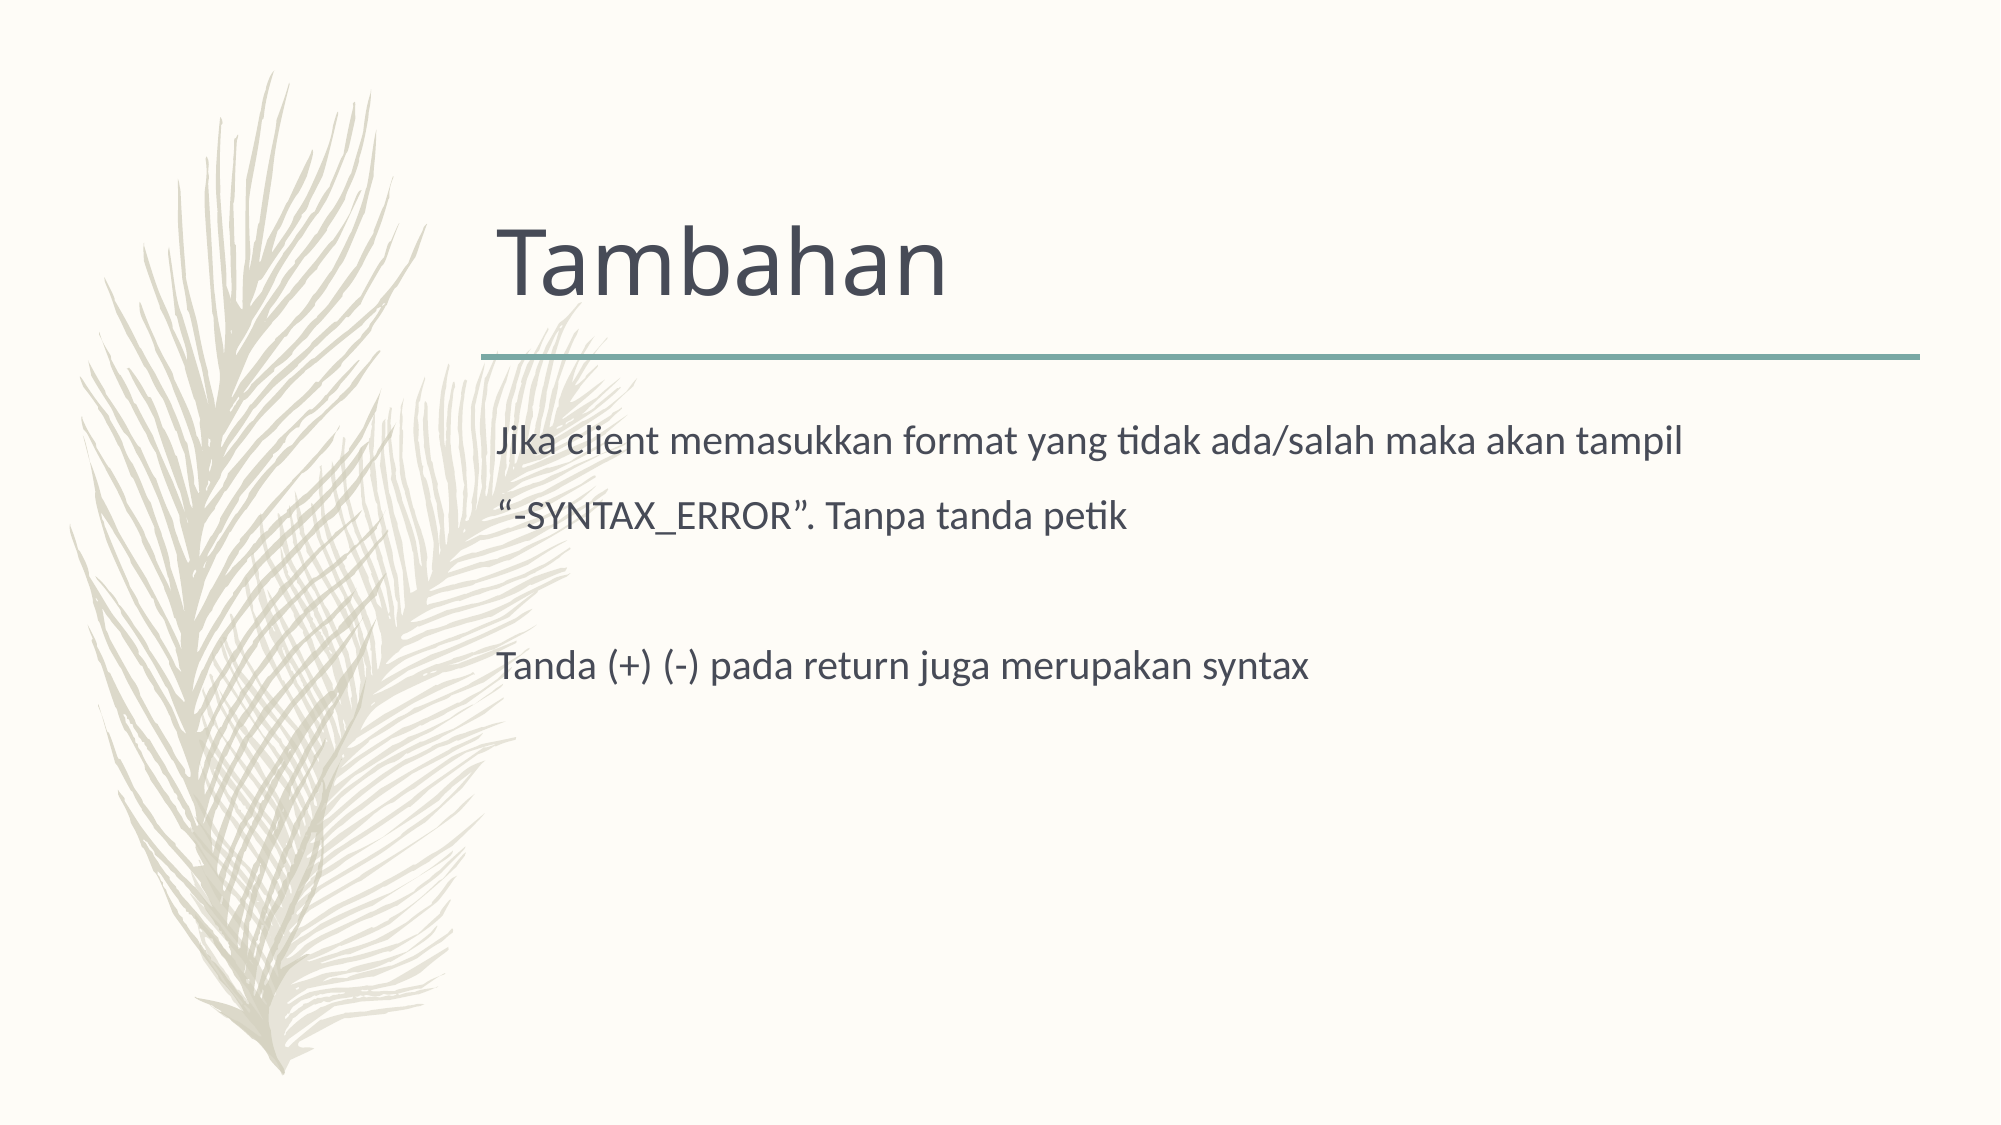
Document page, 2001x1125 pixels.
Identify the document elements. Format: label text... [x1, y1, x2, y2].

title Tambahan [481, 201, 1920, 399]
list Jika client memasukkan format yang tidak ada/salah maka akan tampil “-SYNTAX_ERROR”. Tanpa tanda petik Tanda (+) (-) pada return juga merupakan syntax [481, 399, 1920, 999]
